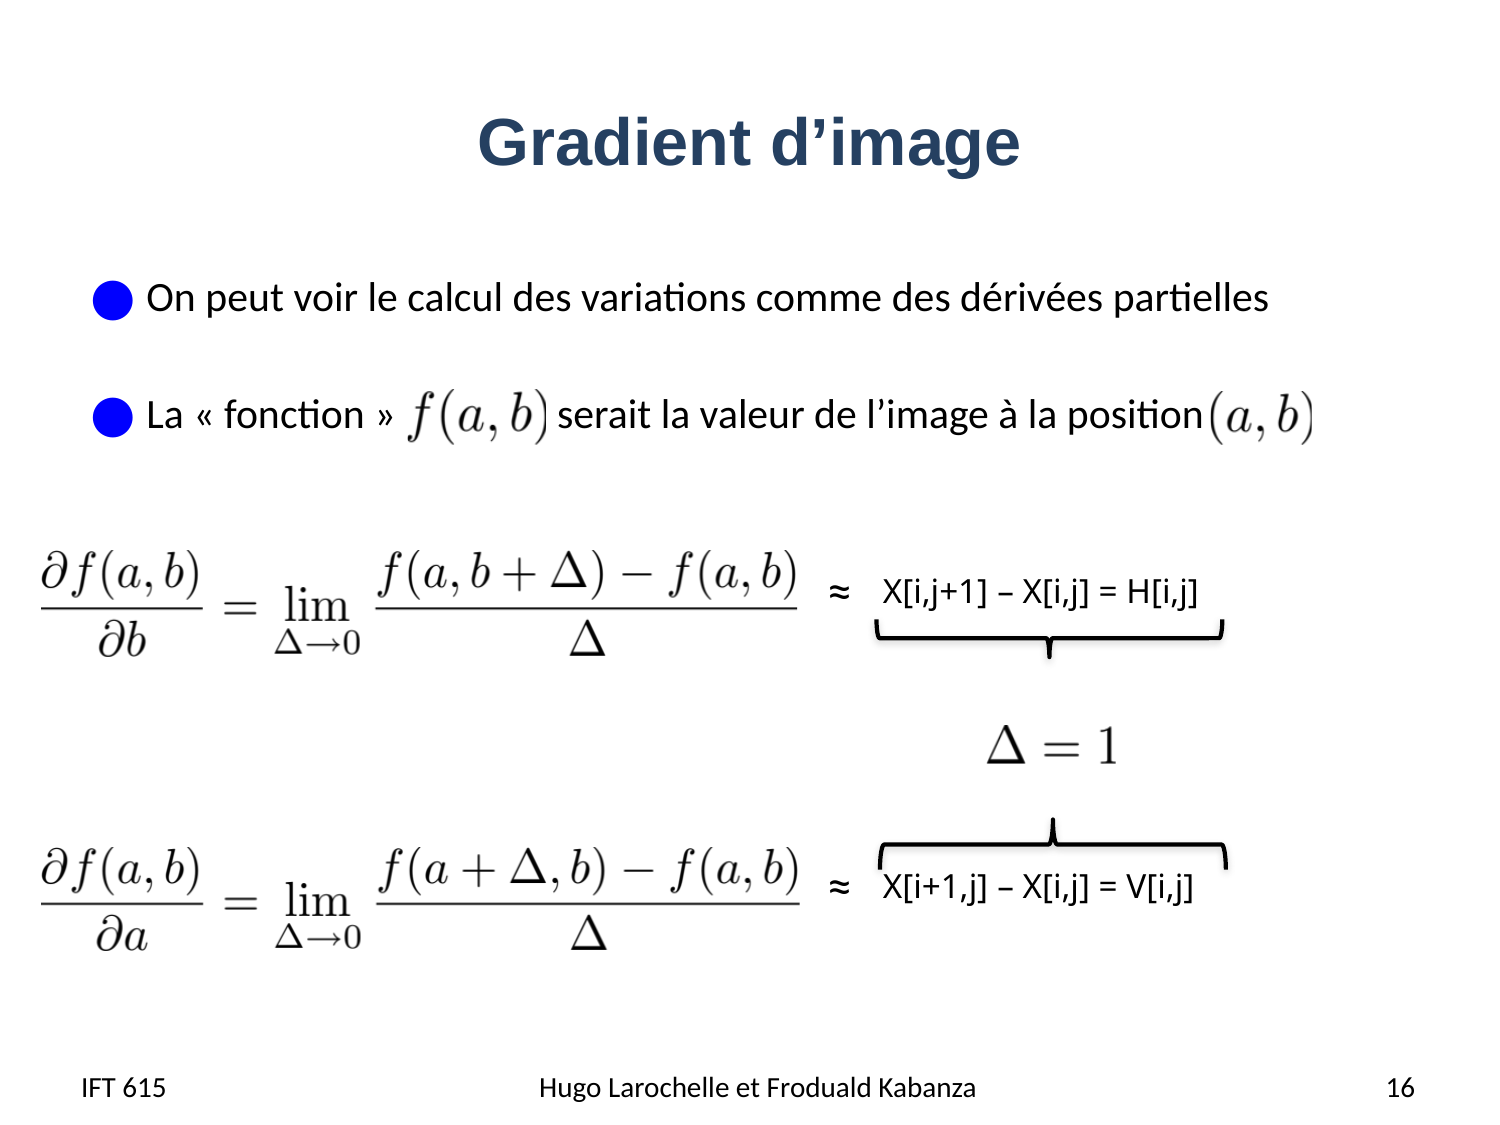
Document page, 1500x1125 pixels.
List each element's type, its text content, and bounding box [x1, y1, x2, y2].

text_box ≈ [813, 846, 868, 921]
picture [407, 389, 546, 445]
picture [40, 549, 798, 658]
slide_number 16 [1080, 1056, 1431, 1117]
text_box [876, 619, 1223, 658]
text_box X[i+1,j] – X[i,j] = V[i,j] [868, 857, 1436, 913]
slide_number IFT 615 [66, 1056, 356, 1117]
text_box ≈ [813, 550, 868, 626]
footer Hugo Larochelle et Froduald Kabanza [520, 1056, 996, 1117]
text_box [879, 819, 1226, 870]
picture [985, 724, 1116, 764]
title Gradient d’image [75, 45, 1425, 233]
picture [40, 845, 800, 951]
text_box X[i,j+1] – X[i,j] = H[i,j] [868, 562, 1424, 618]
picture [1210, 391, 1312, 445]
list On peut voir le calcul des variations comme des dérivées partielles La « fonction » serait la valeur de l’image à la position [75, 262, 1425, 1005]
